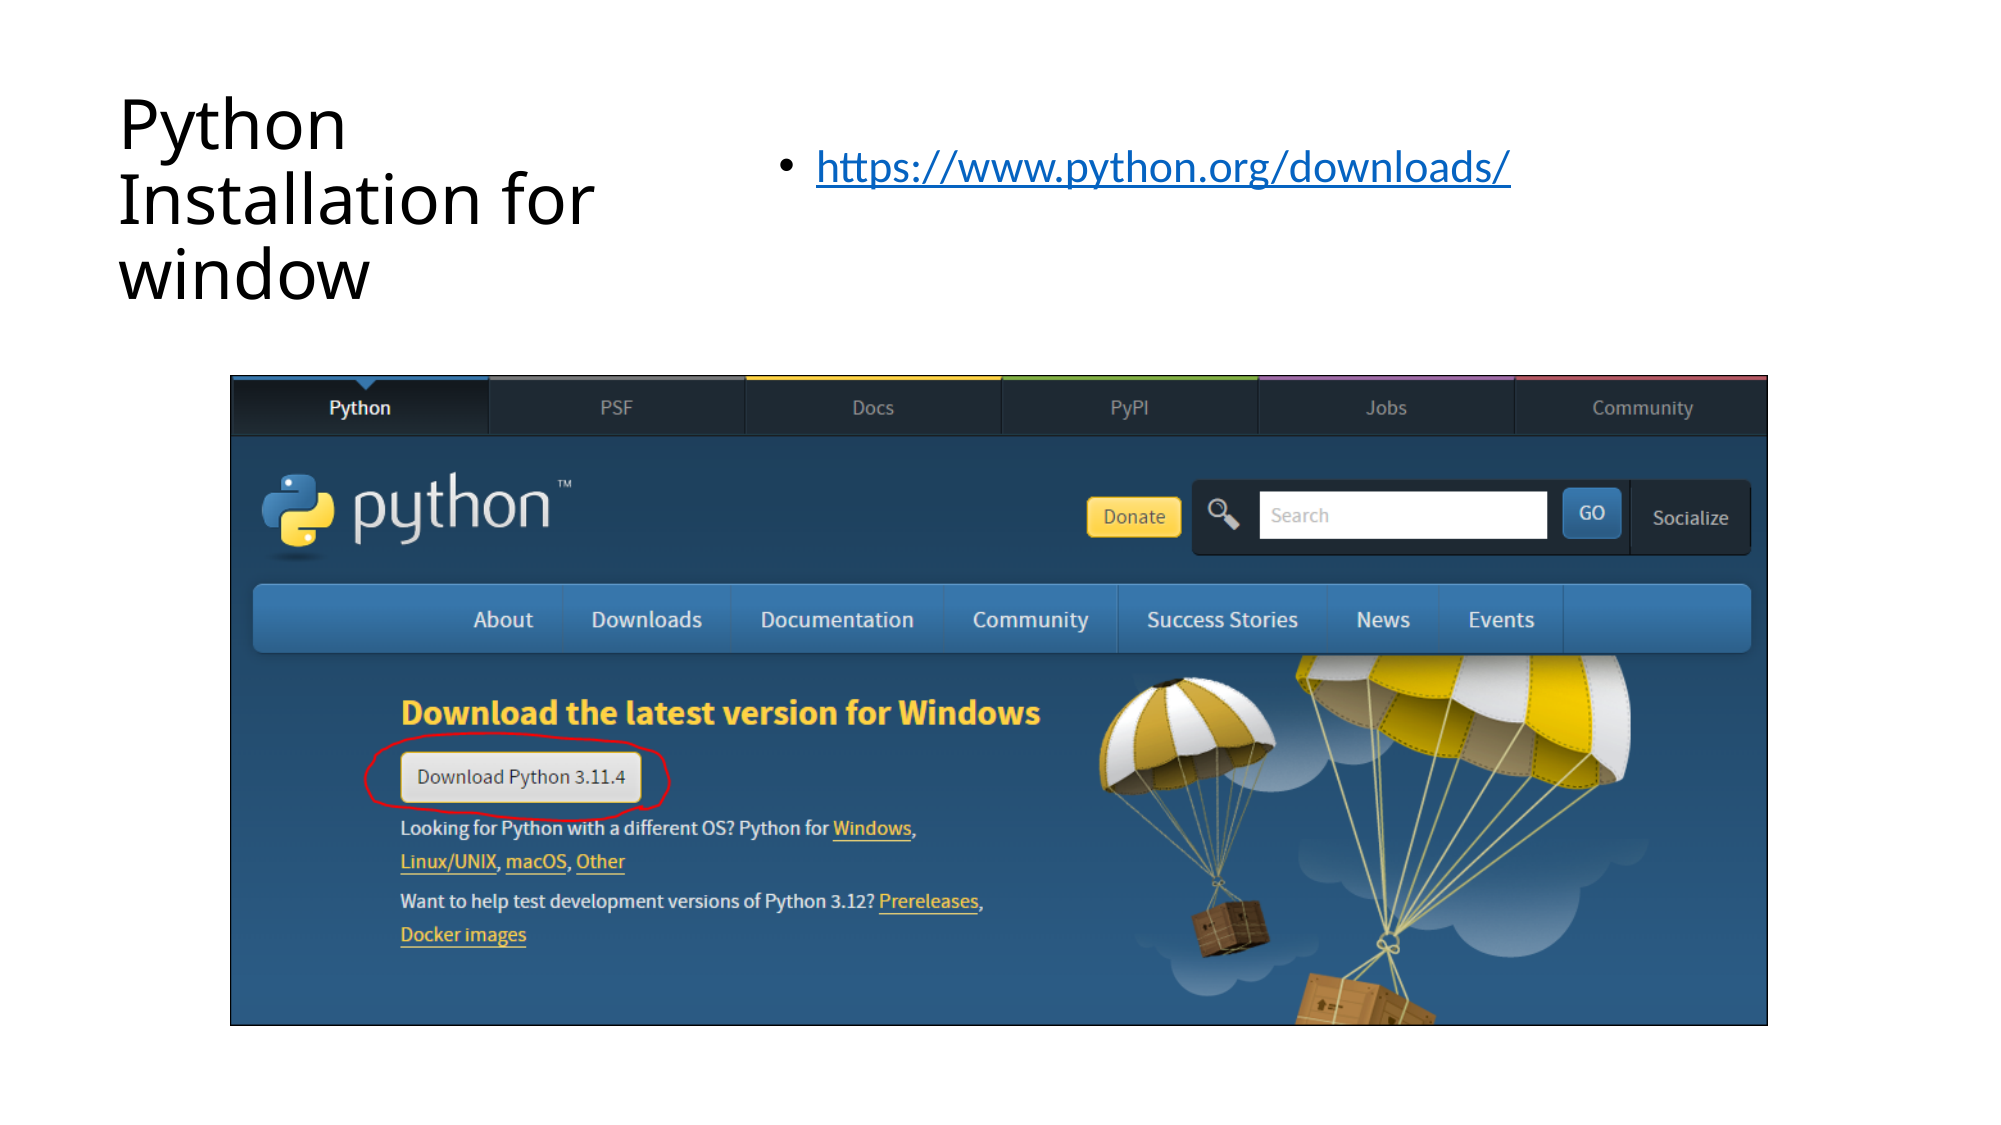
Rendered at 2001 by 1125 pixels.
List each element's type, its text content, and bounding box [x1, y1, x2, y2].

list https://www.python.org/downloads/ [763, 82, 1895, 323]
title Python Installation for window [103, 82, 665, 323]
picture [230, 375, 1768, 1026]
